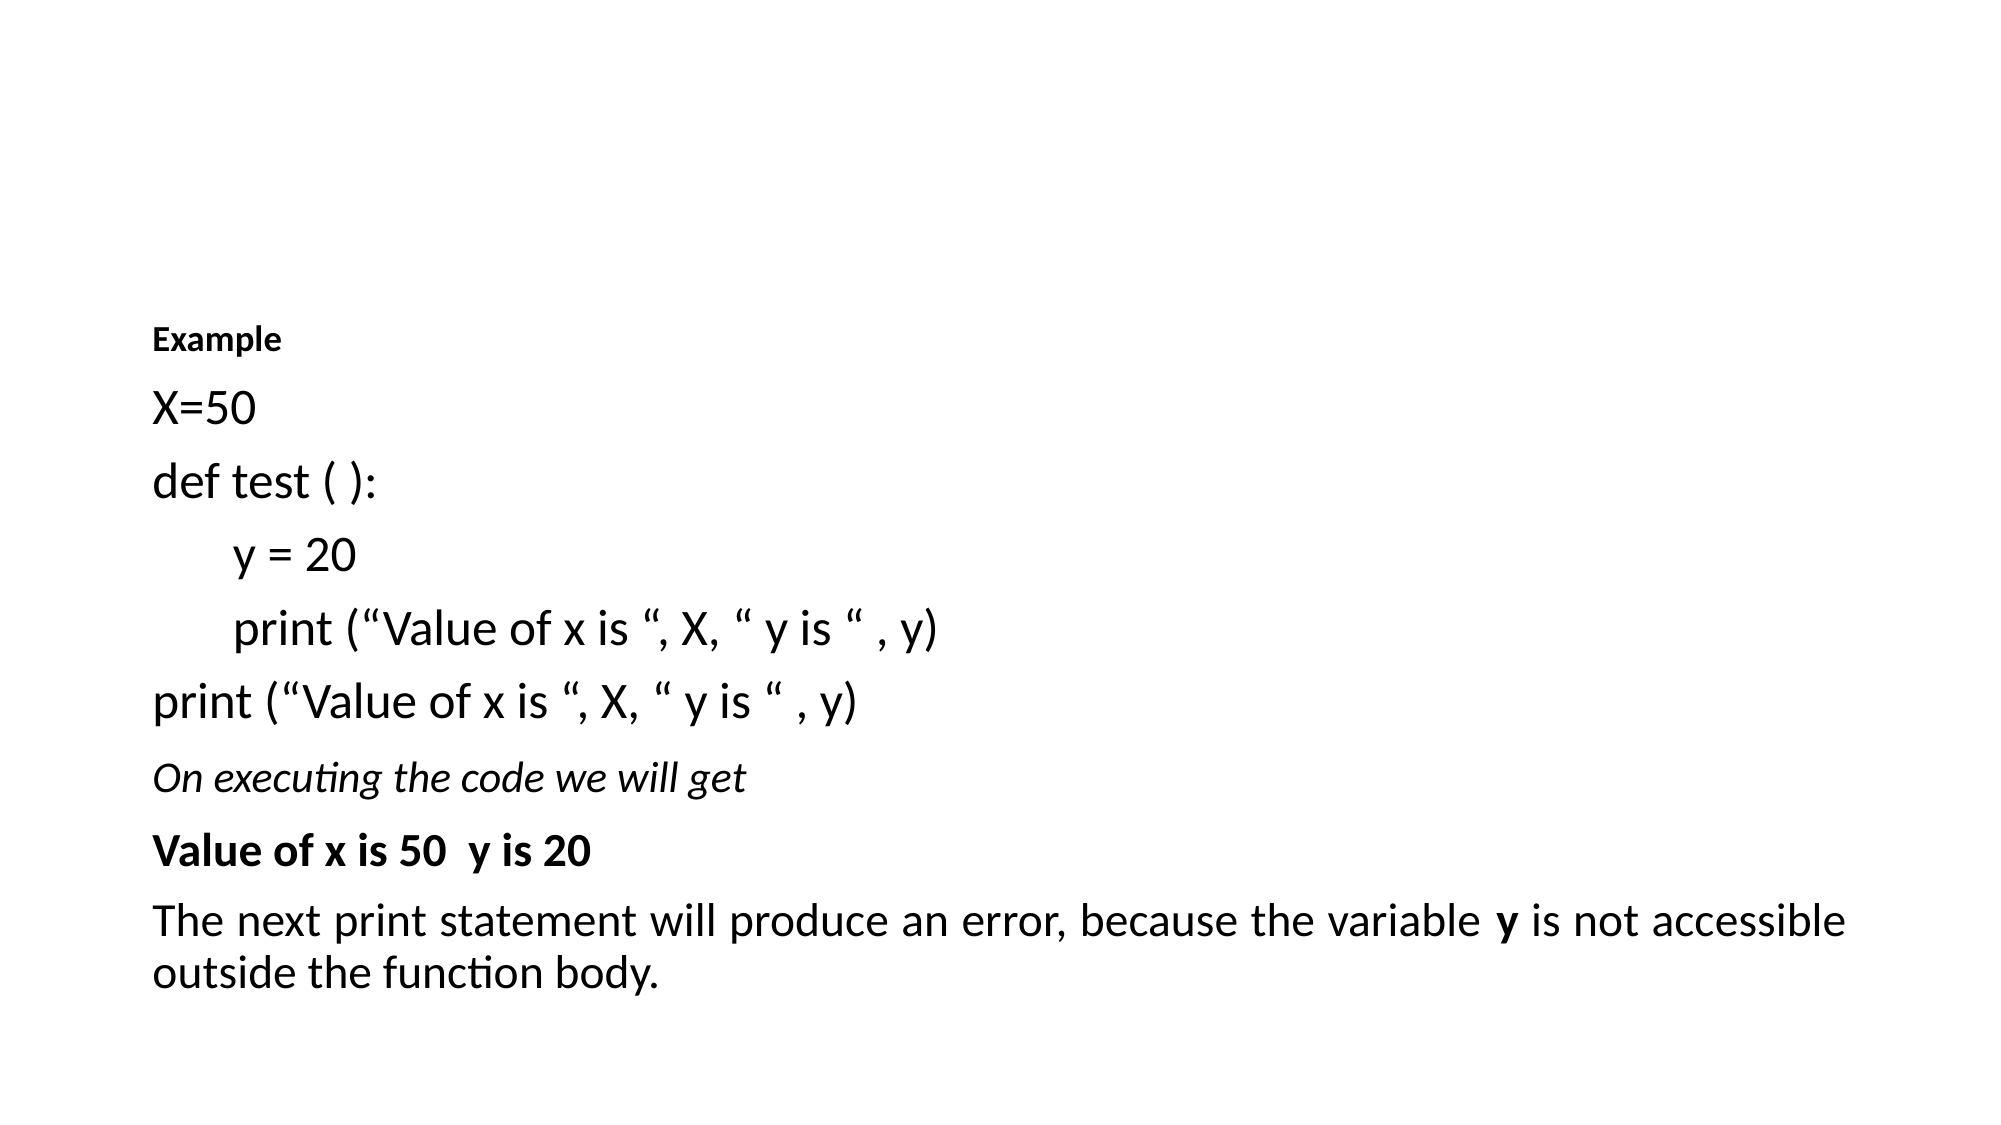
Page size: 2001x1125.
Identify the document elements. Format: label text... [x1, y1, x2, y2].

list Example X=50 def test ( ): y = 20 print (“Value of x is “, X, “ y is “ , y) print (“Value of x is “, X, “ y is “ , y) On executing the code we will get Value of x is 50 y is 20 The next print statement will produce an error, because the variable y is not accessible outside the function body. [137, 299, 1863, 1014]
